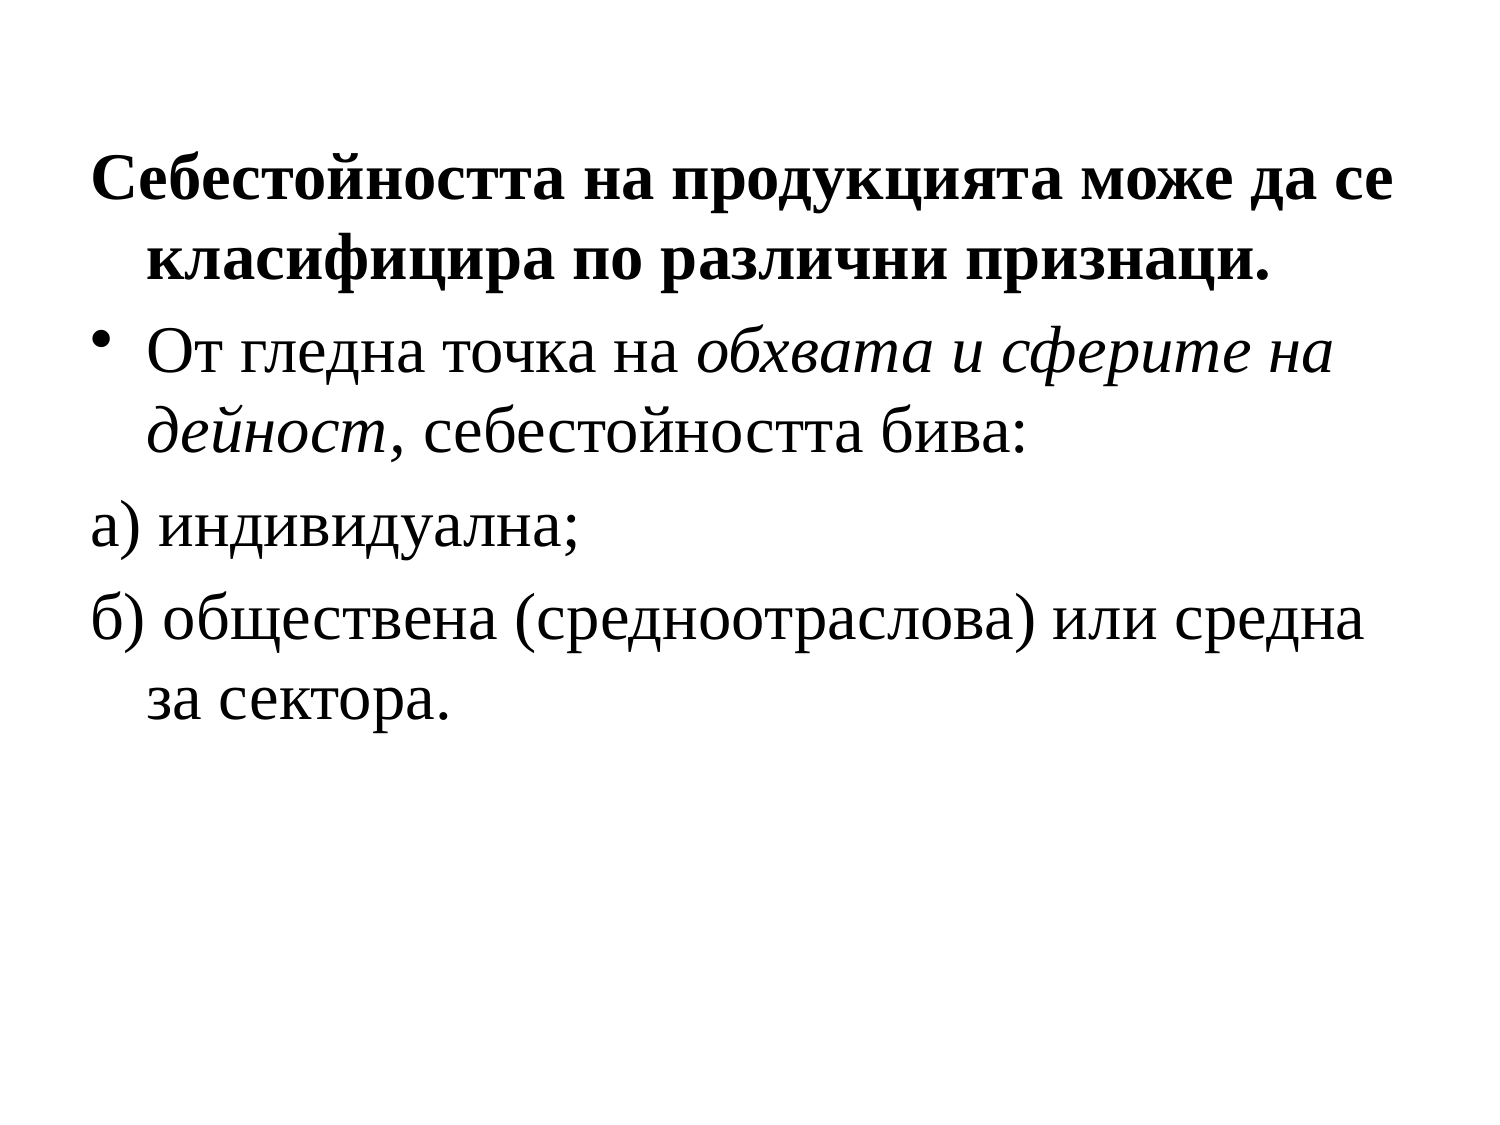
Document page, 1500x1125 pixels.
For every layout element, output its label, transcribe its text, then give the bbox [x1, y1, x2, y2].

list Себестойността на продукцията може да се класифицира по различни признаци. От гледна точка на обхвата и сферите на дейност, себестойността бива: а) индивидуална; б) обществена (средноотраслова) или средна за сектора. [75, 125, 1436, 1005]
